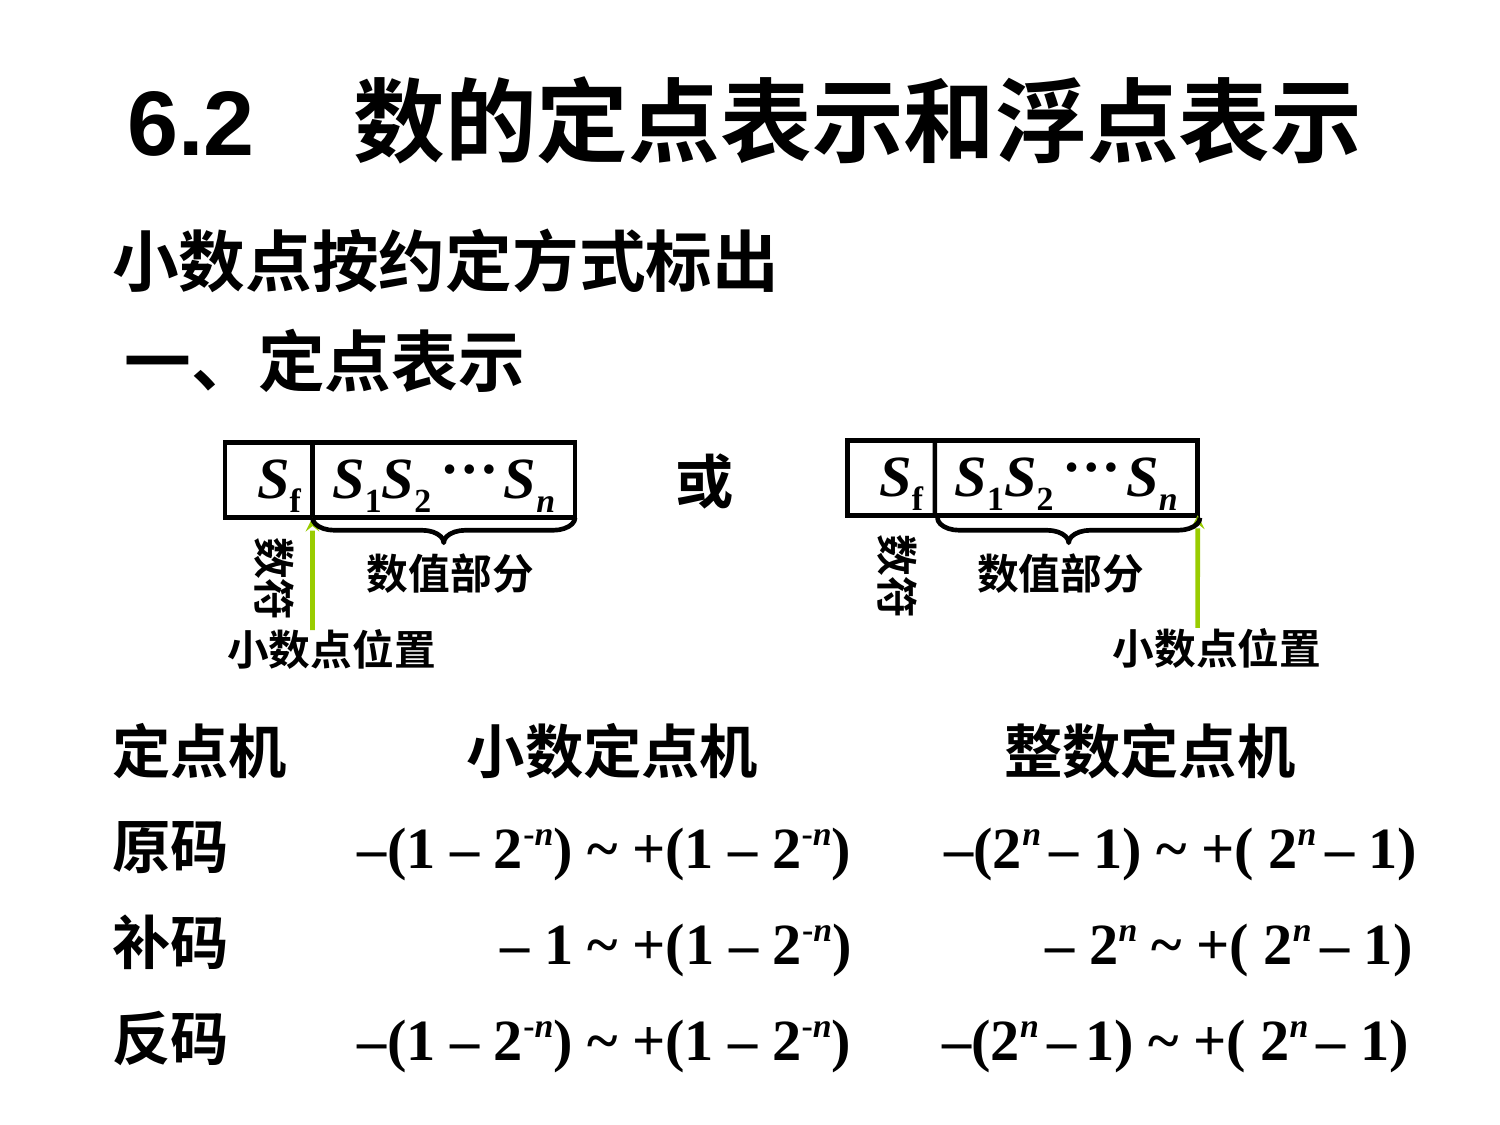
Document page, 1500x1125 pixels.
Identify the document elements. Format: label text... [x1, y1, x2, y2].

text_box 小数点按约定方式标出 [97, 212, 795, 308]
text_box –(2n – 1) ~ +( 2n – 1) [927, 994, 1500, 1080]
text_box – 1 ~ +(1 – 2-n) [485, 898, 999, 984]
title 6.2 数的定点表示和浮点表示 [112, 24, 1388, 213]
text_box – 2n ~ +( 2n – 1) [1030, 898, 1500, 984]
text_box 原码 [97, 803, 244, 888]
text_box –(1 – 2-n) ~ +(1 – 2-n) [343, 803, 867, 888]
text_box 小数定点机 [452, 707, 774, 792]
text_box 反码 [97, 994, 244, 1080]
text_box 补码 [97, 898, 244, 984]
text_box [212, 404, 1337, 682]
text_box –(2n – 1) ~ +( 2n – 1) [929, 803, 1433, 888]
text_box 一、定点表示 [109, 312, 541, 408]
text_box 整数定点机 [989, 707, 1311, 792]
text_box –(1 – 2-n) ~ +(1 – 2-n) [343, 994, 867, 1080]
text_box 定点机 [97, 707, 303, 792]
